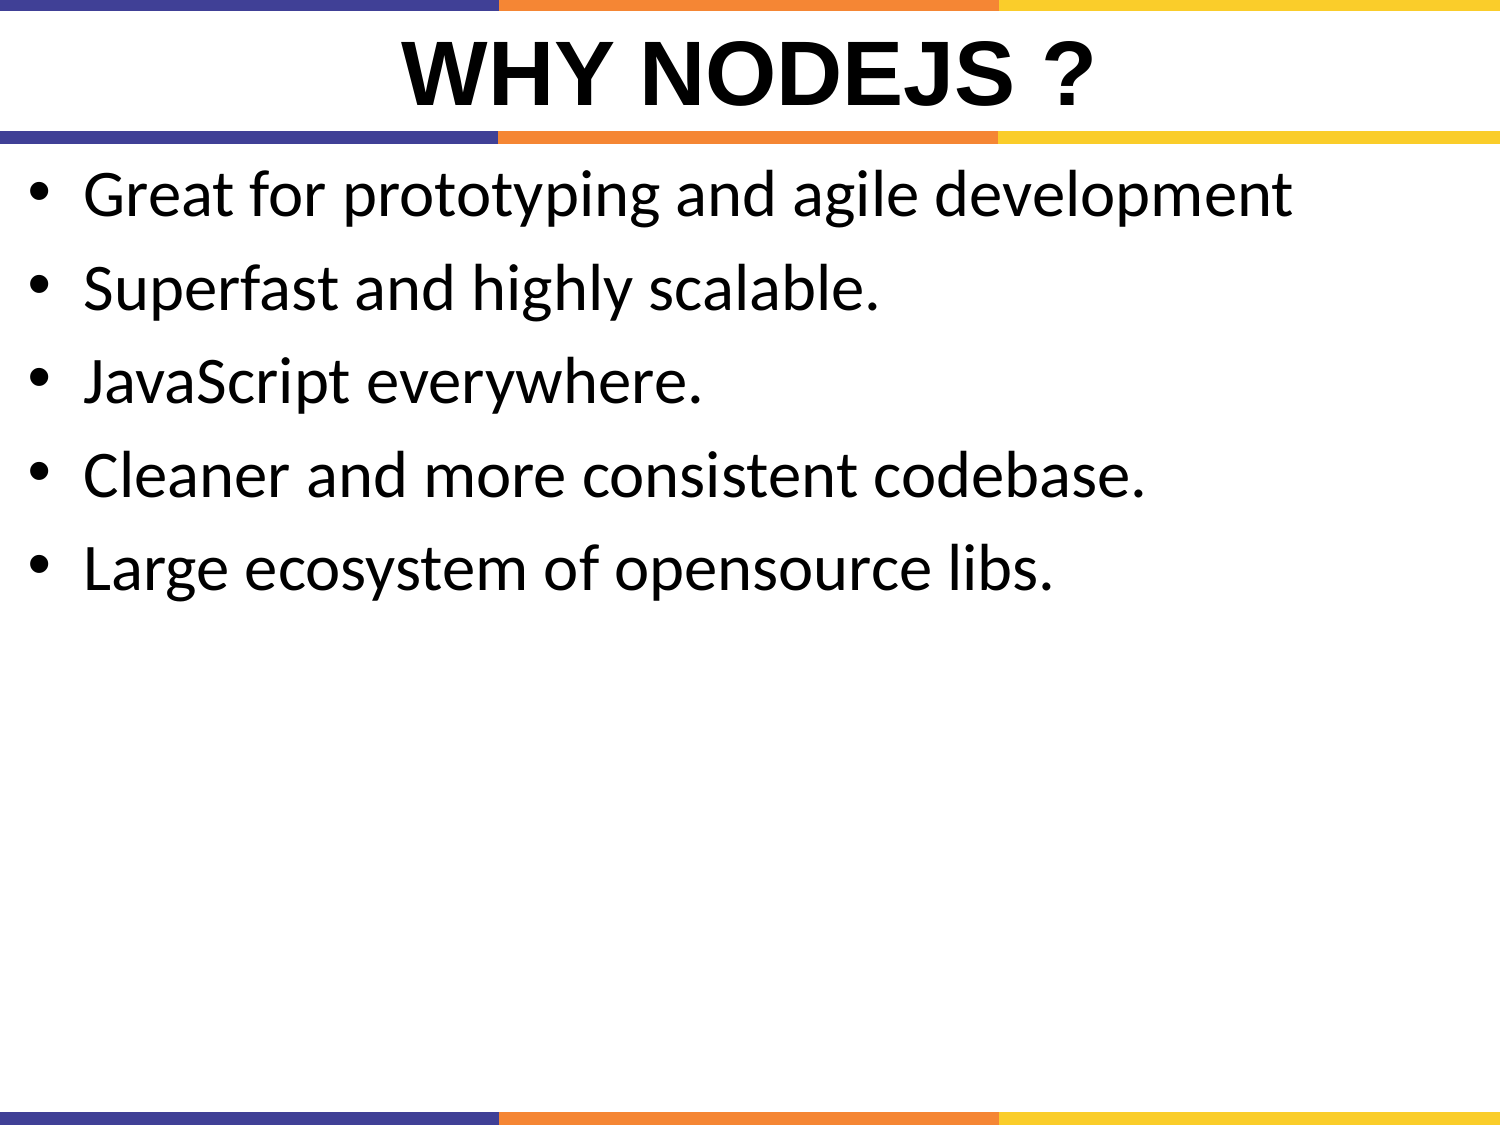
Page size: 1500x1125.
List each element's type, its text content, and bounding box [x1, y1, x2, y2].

title Why NodeJS ? [0, 0, 1500, 138]
list Great for prototyping and agile development Superfast and highly scalable. JavaScript everywhere. Cleaner and more consistent codebase. Large ecosystem of opensource libs. [12, 142, 1488, 1100]
